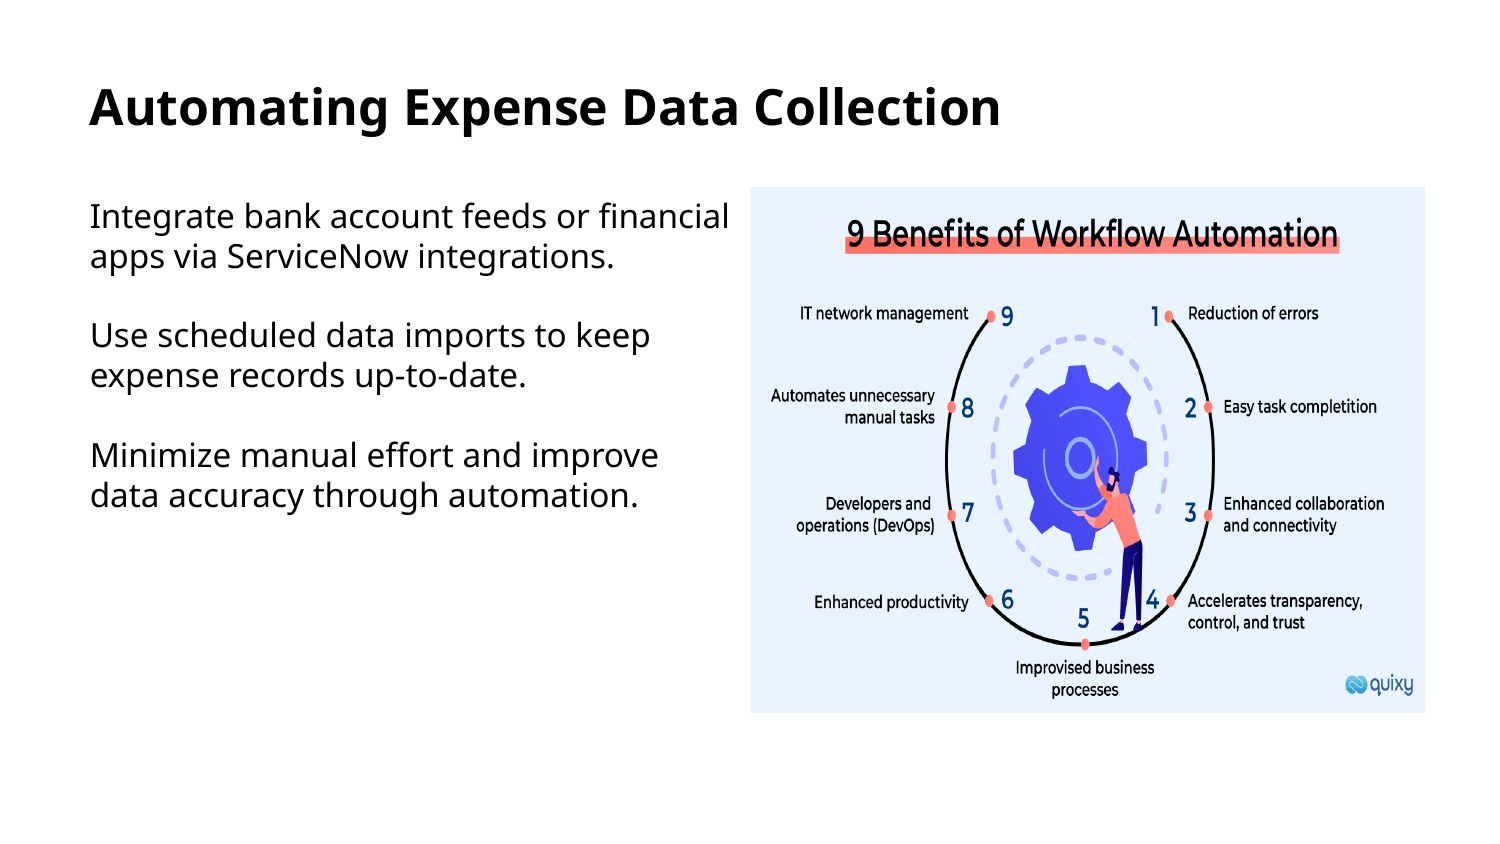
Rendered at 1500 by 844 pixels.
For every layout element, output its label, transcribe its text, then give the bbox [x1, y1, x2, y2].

text_box Automating Expense Data Collection [74, 37, 1425, 173]
text_box Integrate bank account feeds or financial apps via ServiceNow integrations. Use scheduled data imports to keep expense records up-to-date. Minimize manual effort and improve data accuracy through automation. [74, 187, 749, 713]
picture [749, 187, 1425, 713]
